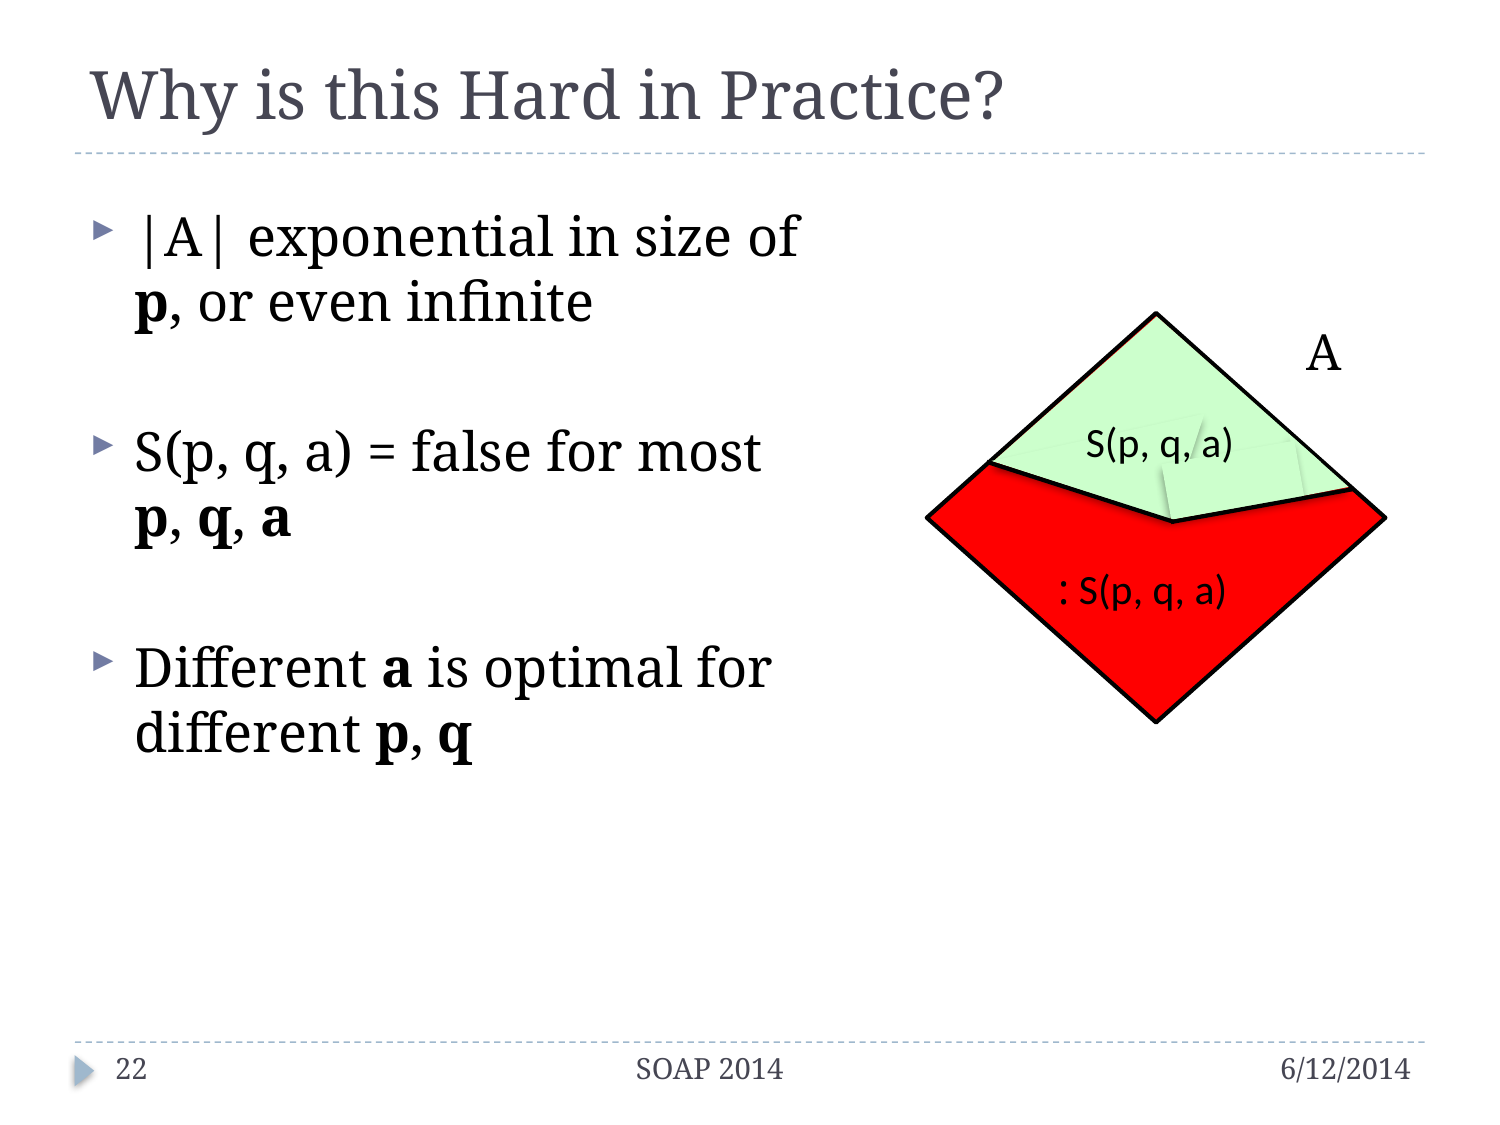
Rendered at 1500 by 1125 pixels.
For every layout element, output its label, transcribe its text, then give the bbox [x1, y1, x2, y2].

title Why is this Hard in Practice? [75, 24, 1425, 140]
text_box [1170, 488, 1354, 523]
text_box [986, 461, 1175, 523]
text_box : S(p, q, a) [1043, 555, 1243, 621]
slide_number 22 [100, 1042, 234, 1103]
footer SOAP 2014 [234, 1042, 1185, 1103]
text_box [992, 316, 1344, 488]
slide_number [1185, 1042, 1426, 1103]
text_box A [1291, 312, 1357, 388]
list |A| exponential in size of p, or even infinite S(p, q, a) = false for most p, q, a Different a is optimal for different p, q [75, 195, 1425, 1005]
text_box [926, 470, 1386, 723]
